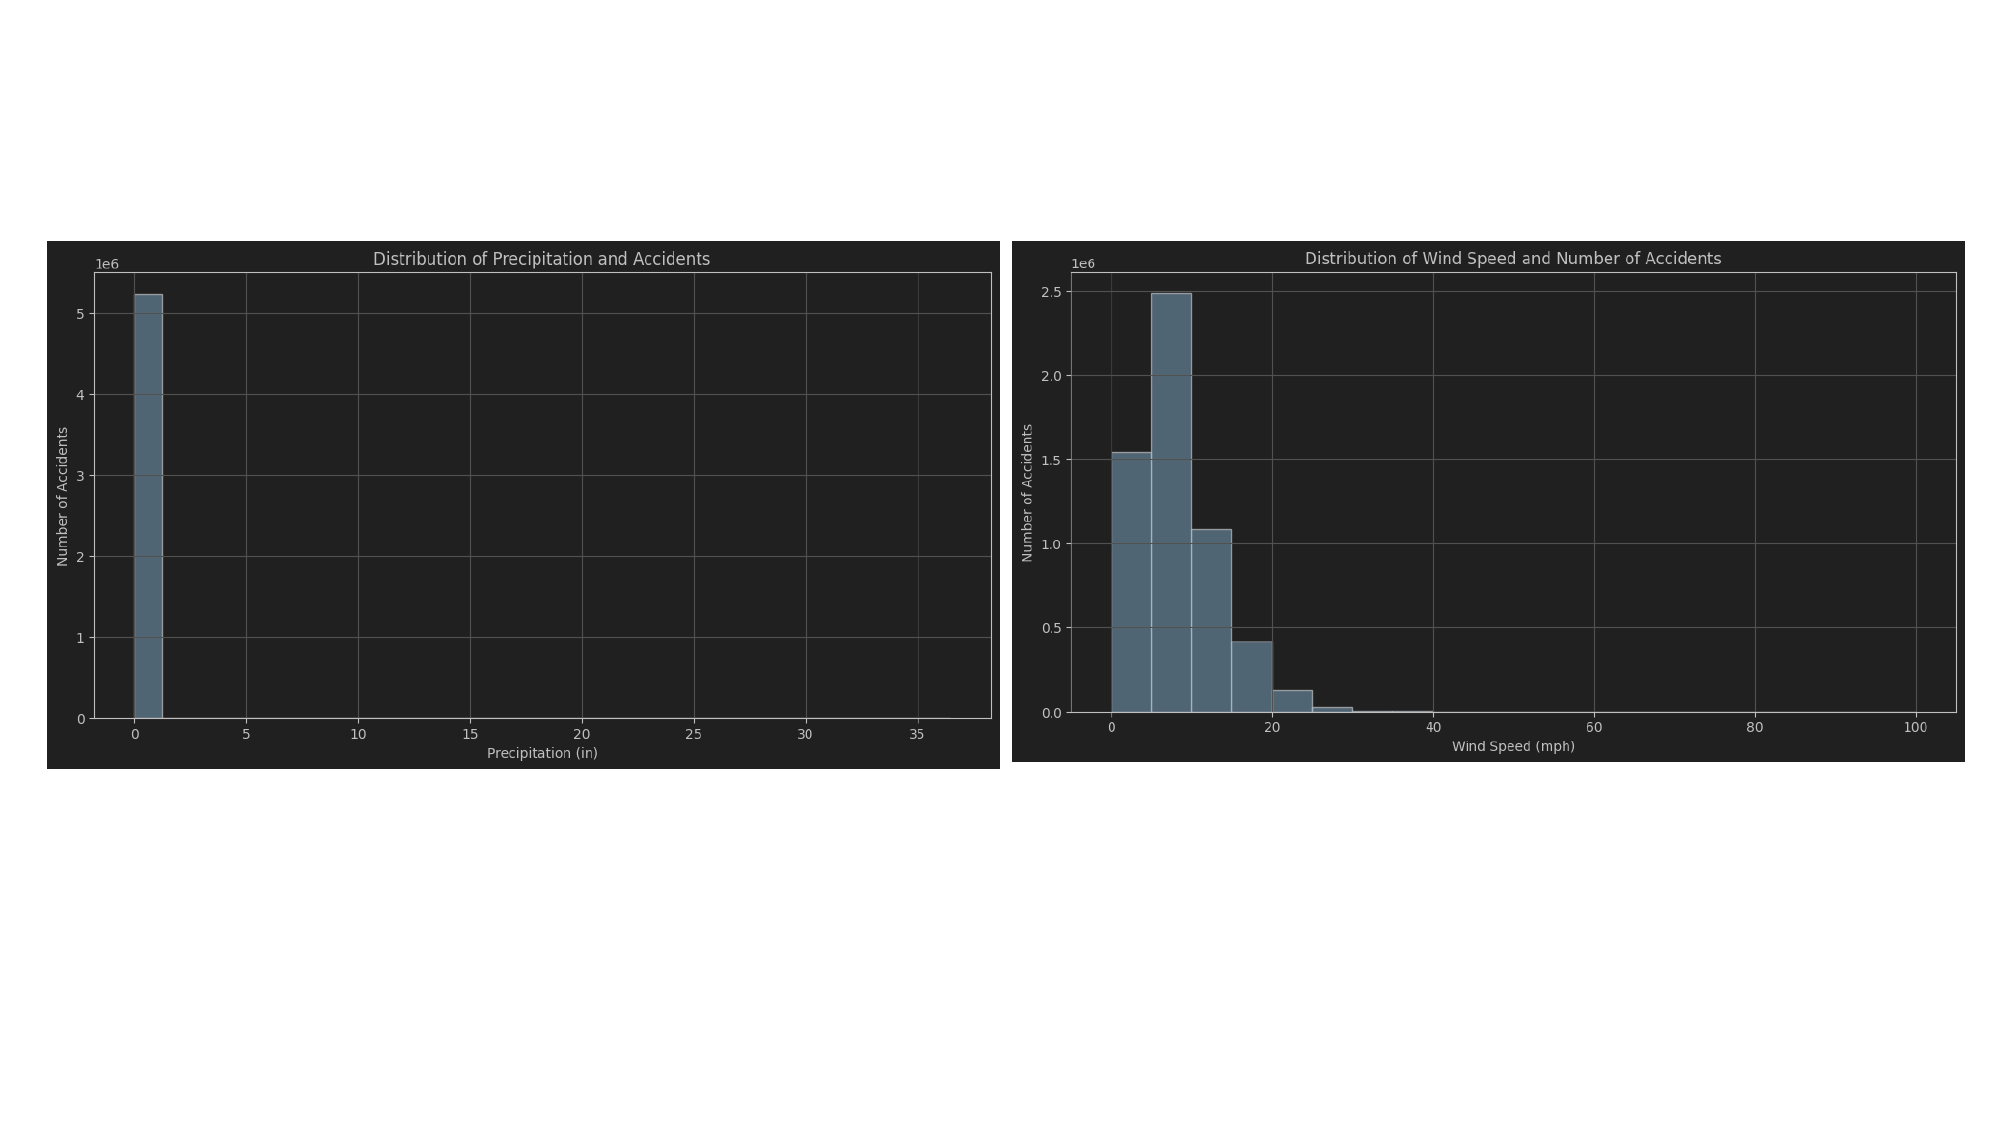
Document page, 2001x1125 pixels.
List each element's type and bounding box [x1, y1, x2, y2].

picture [1011, 240, 1966, 763]
picture [46, 240, 1001, 770]
